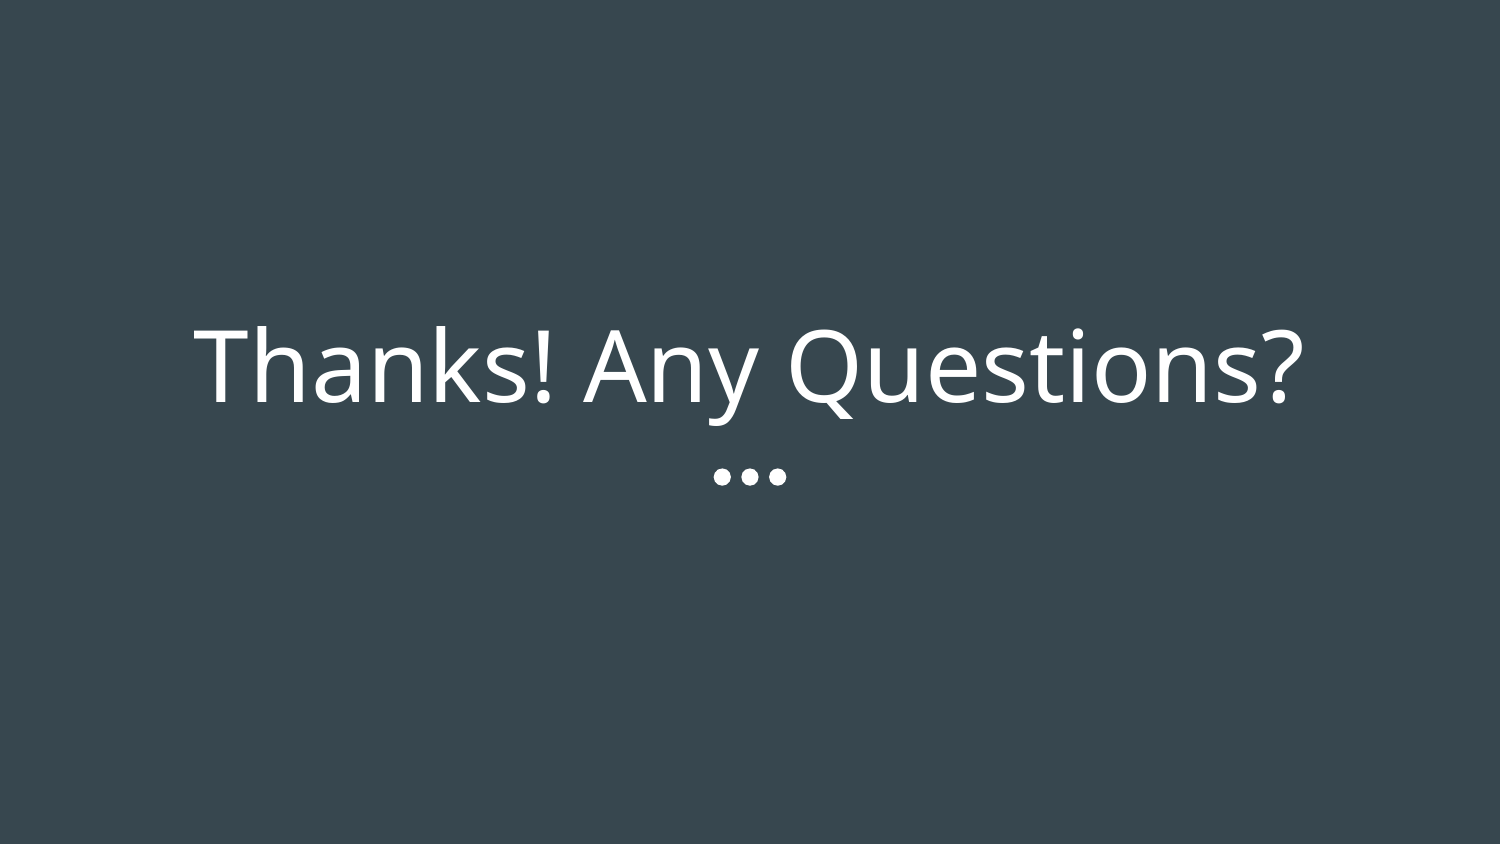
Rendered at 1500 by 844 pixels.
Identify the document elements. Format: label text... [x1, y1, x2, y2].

title Thanks! Any Questions? [110, 162, 1390, 447]
